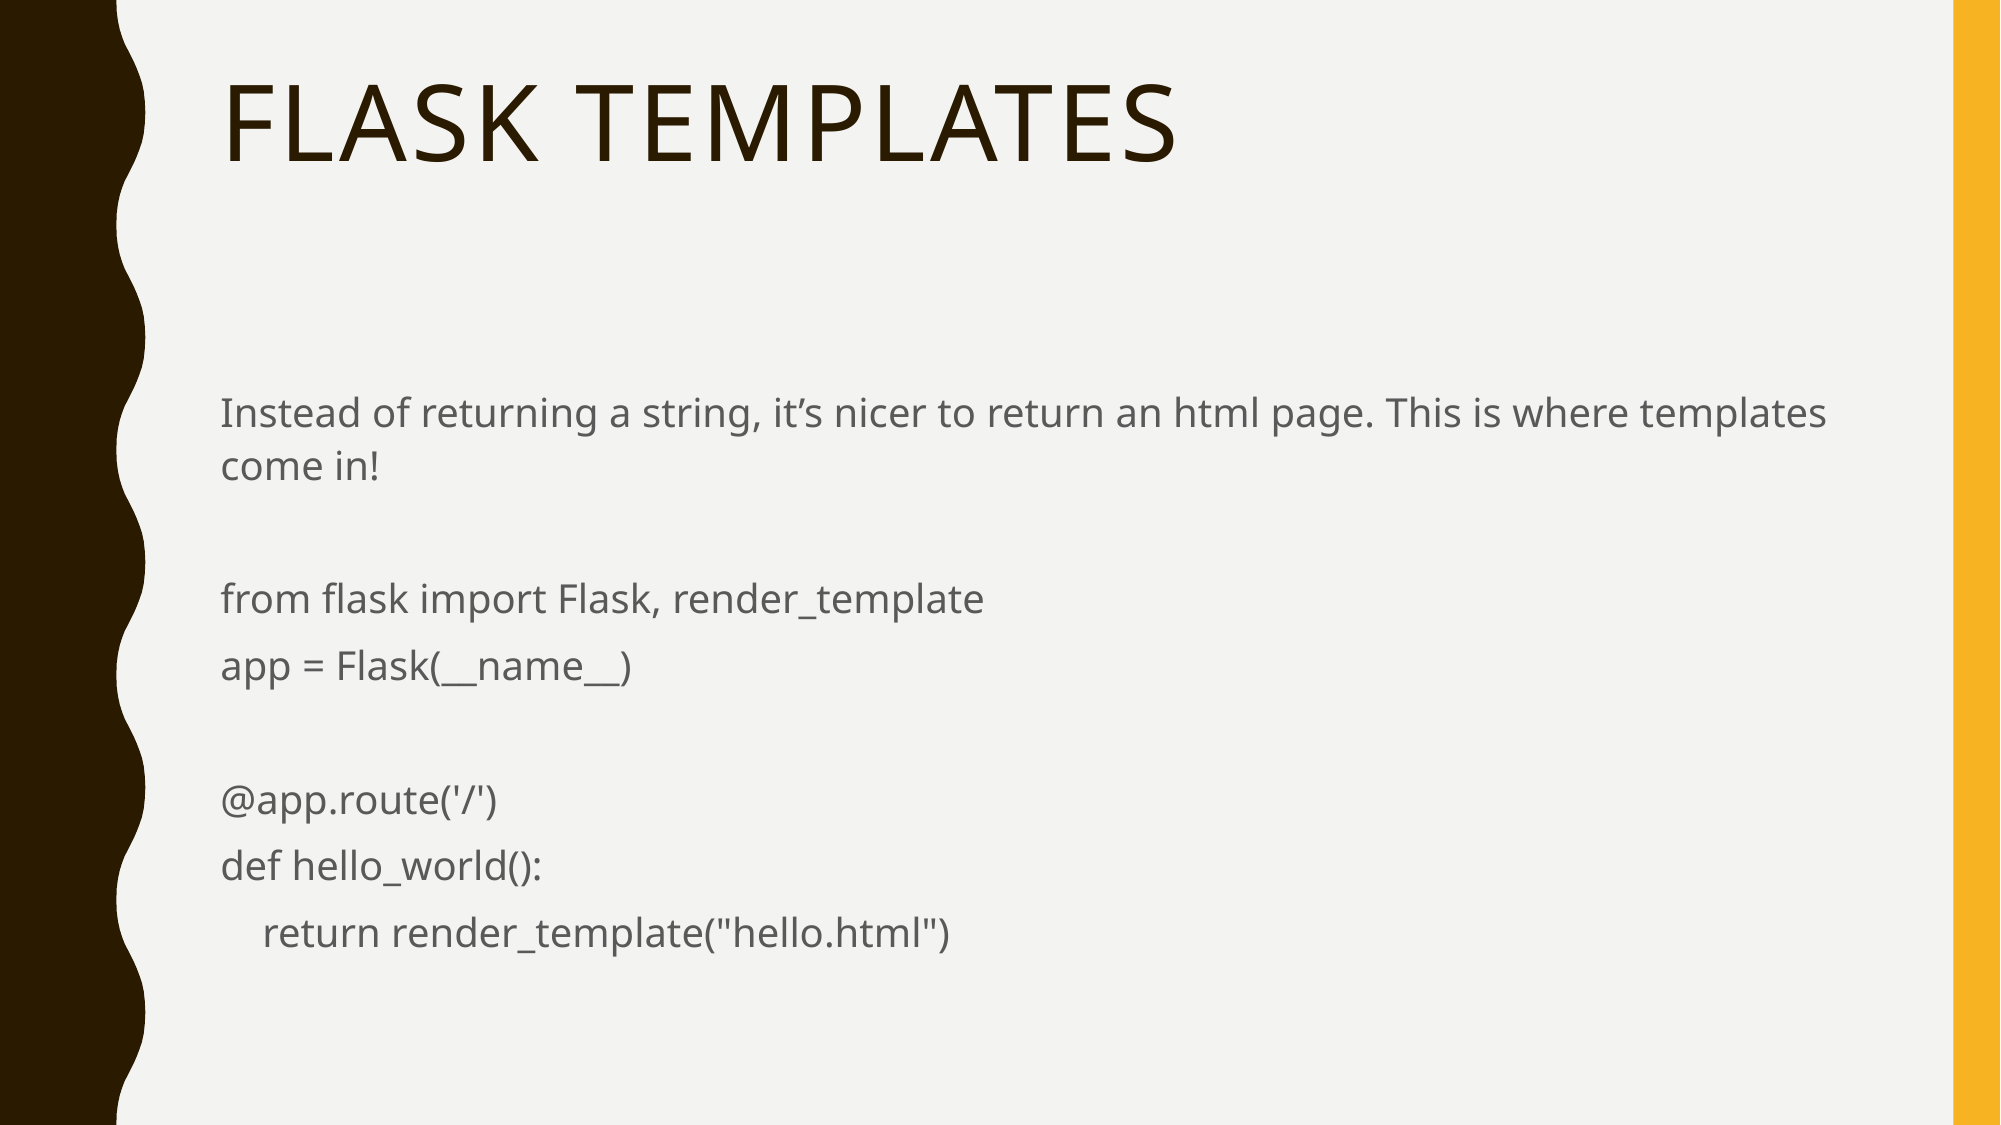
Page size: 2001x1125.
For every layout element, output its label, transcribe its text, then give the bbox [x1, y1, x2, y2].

title Flask templates [205, 62, 1875, 308]
list Instead of returning a string, it’s nicer to return an html page. This is where templates come in! from flask import Flask, render_template app = Flask(__name__) @app.route('/') def hello_world(): return render_template("hello.html") [205, 375, 1875, 965]
